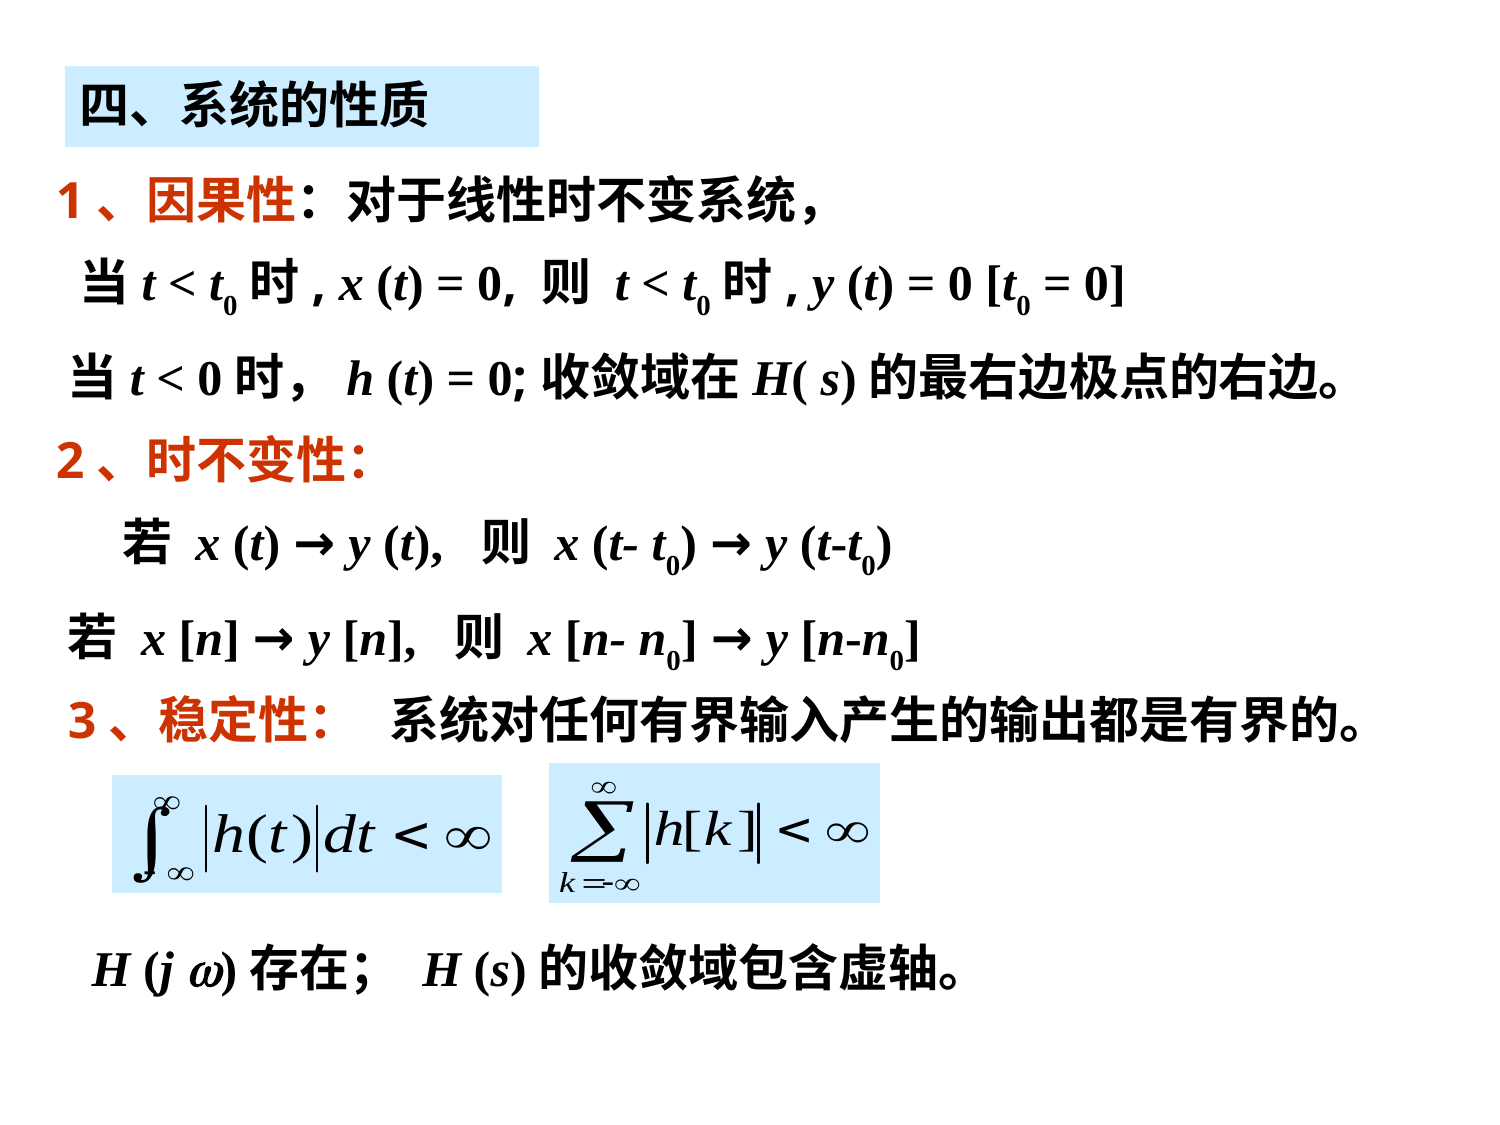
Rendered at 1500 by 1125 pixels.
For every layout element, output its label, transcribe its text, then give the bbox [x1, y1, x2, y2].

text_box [548, 762, 881, 904]
text_box 当t < t0时, x (t) = 0, 则 t < t0时, y (t) = 0 [t0 = 0] [64, 243, 1258, 329]
title 四、系统的性质 [64, 66, 539, 147]
text_box 收敛域在H( s)的最右边极点的右边。 [525, 337, 1384, 413]
text_box 3、稳定性： [53, 680, 374, 756]
text_box 若 x [n] → y [n], 则 x [n- n0] → y [n-n0] [53, 597, 1093, 680]
text_box 当t < 0时，h (t) = 0; [53, 337, 525, 413]
text_box 1、因果性：对于线性时不变系统， [41, 160, 885, 244]
text_box 系统对任何有界输入产生的输出都是有界的。 [374, 680, 1405, 756]
text_box H (j w)存在； [76, 928, 407, 1004]
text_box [111, 774, 503, 894]
text_box H (s)的收敛域包含虚轴。 [407, 928, 987, 1004]
text_box 若 x (t) → y (t), 则 x (t- t0) → y (t-t0) [107, 503, 908, 589]
text_box 2、时不变性： [41, 420, 419, 496]
